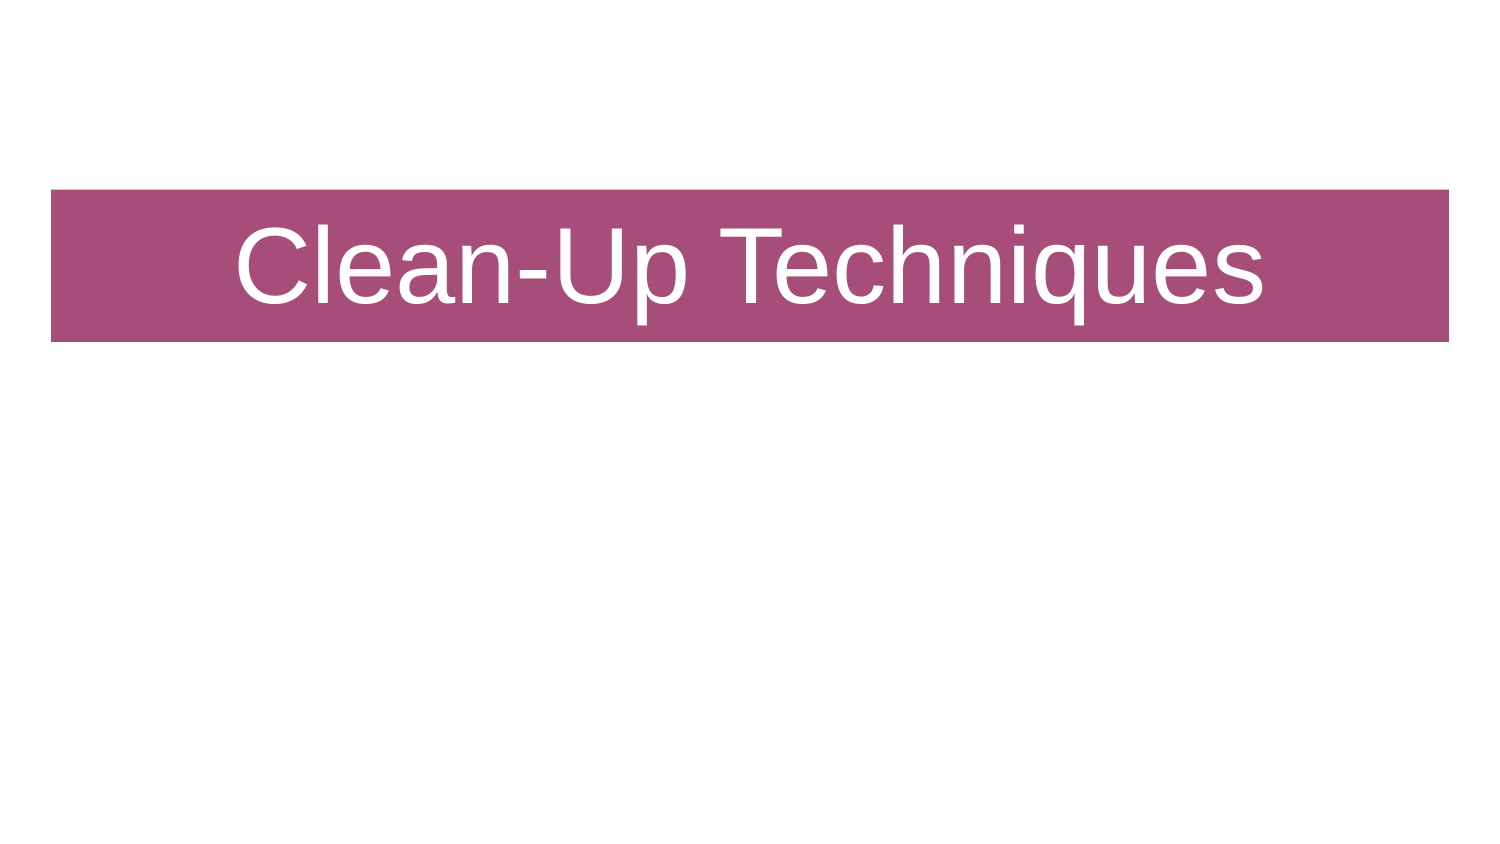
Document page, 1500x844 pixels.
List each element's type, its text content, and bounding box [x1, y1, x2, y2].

title Clean-Up Techniques [51, 189, 1449, 342]
